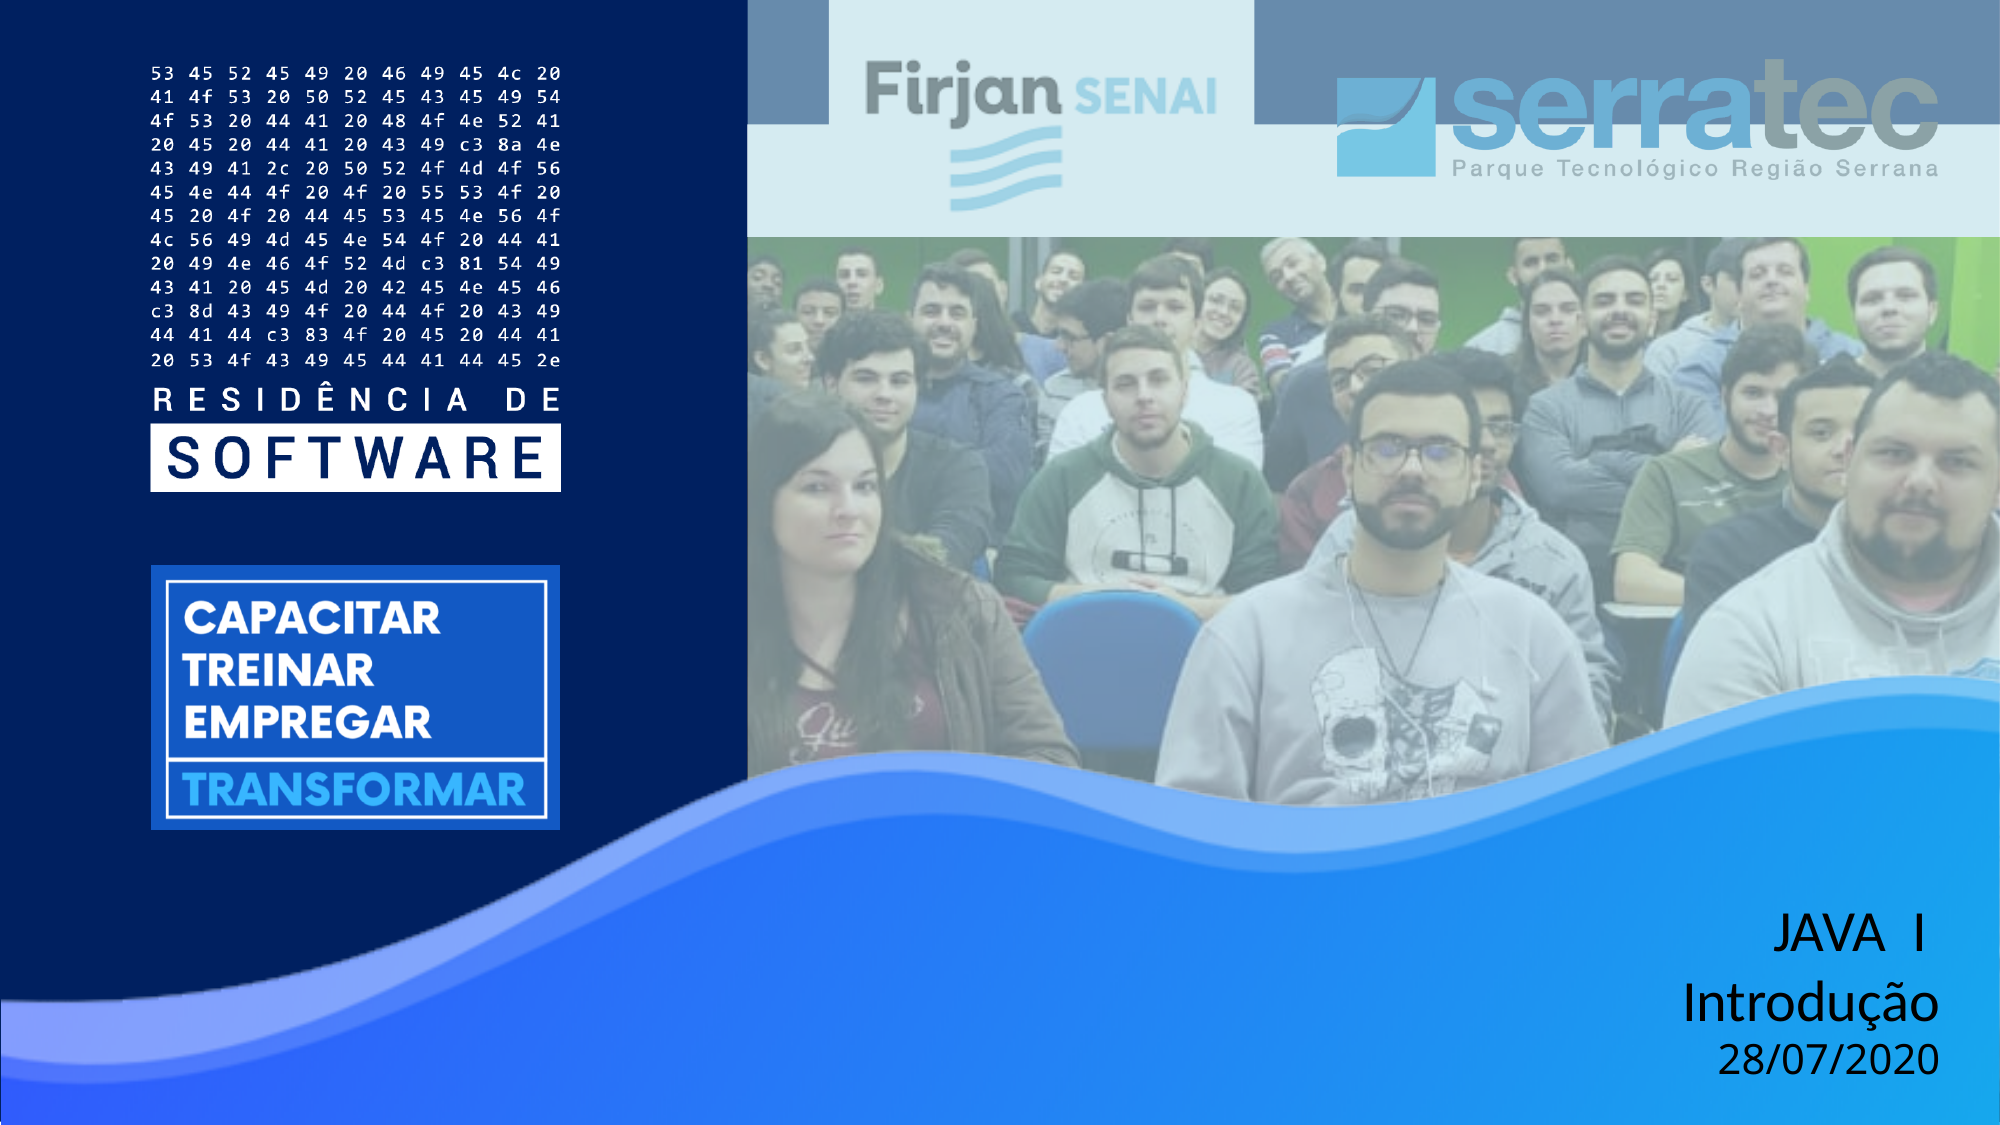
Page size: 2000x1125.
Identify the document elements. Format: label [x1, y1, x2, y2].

text_box [1257, 0, 2000, 237]
picture [1, 0, 2000, 1125]
text_box [0, 0, 747, 643]
picture [1337, 59, 1938, 180]
text_box [747, 0, 826, 236]
